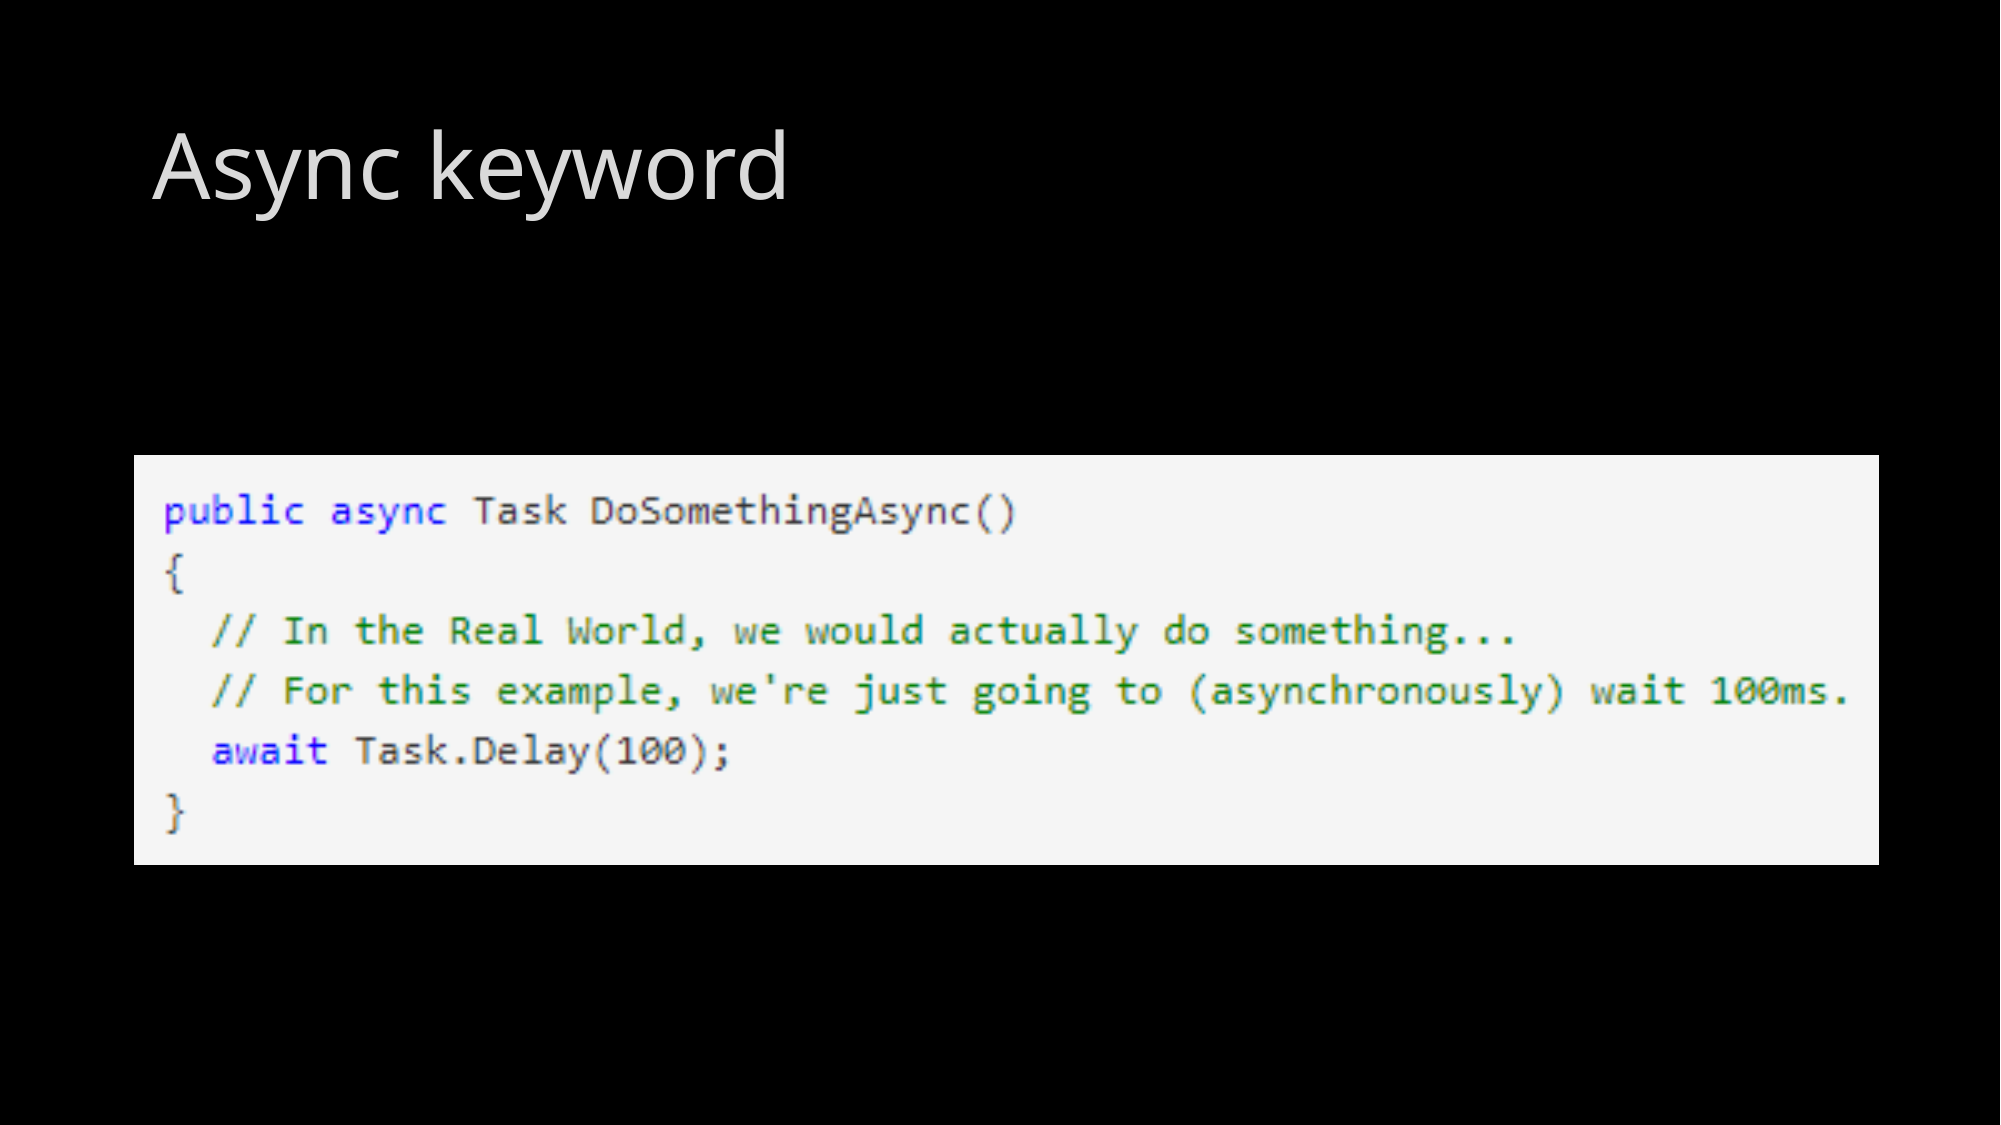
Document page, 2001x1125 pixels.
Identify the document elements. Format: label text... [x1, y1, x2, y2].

title Async keyword [137, 59, 1876, 280]
picture [134, 455, 1879, 866]
